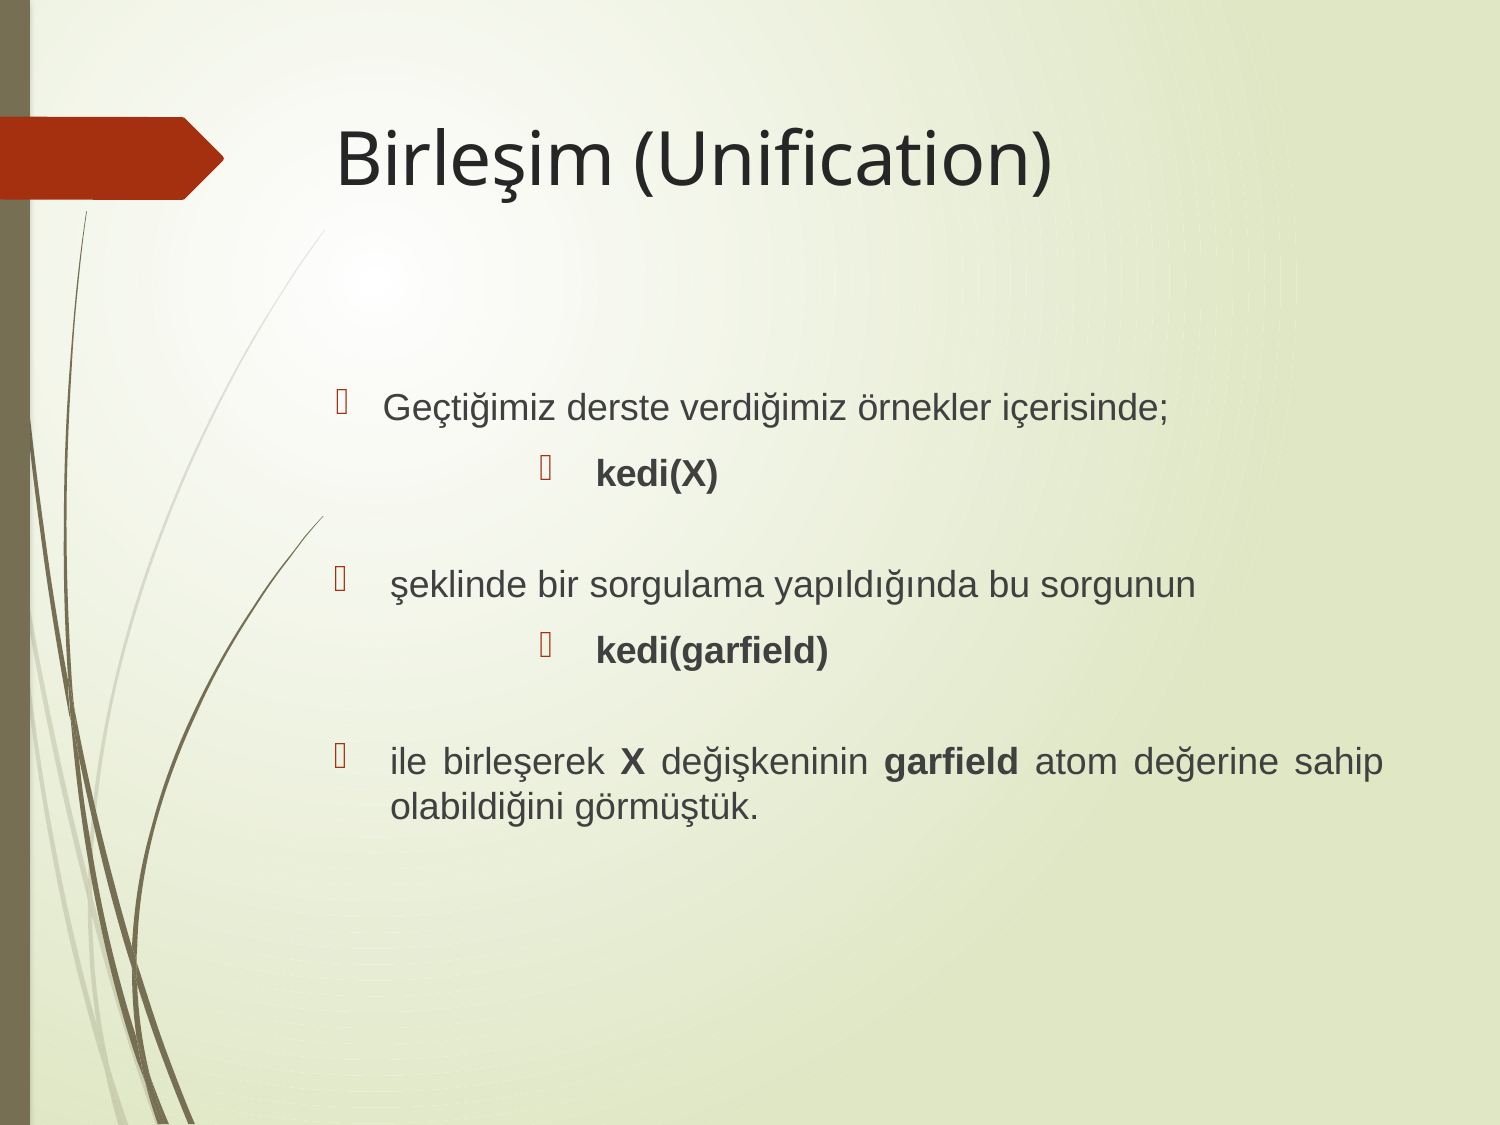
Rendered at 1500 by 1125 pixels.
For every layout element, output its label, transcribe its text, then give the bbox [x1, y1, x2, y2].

title Birleşim (Unification) [319, 102, 1400, 313]
list Geçtiğimiz derste verdiğimiz örnekler içerisinde; kedi(X) şeklinde bir sorgulama yapıldığında bu sorgunun kedi(garfield) ile birleşerek X değişkeninin garfield atom değerine sahip olabildiğini görmüştük. [318, 350, 1400, 970]
